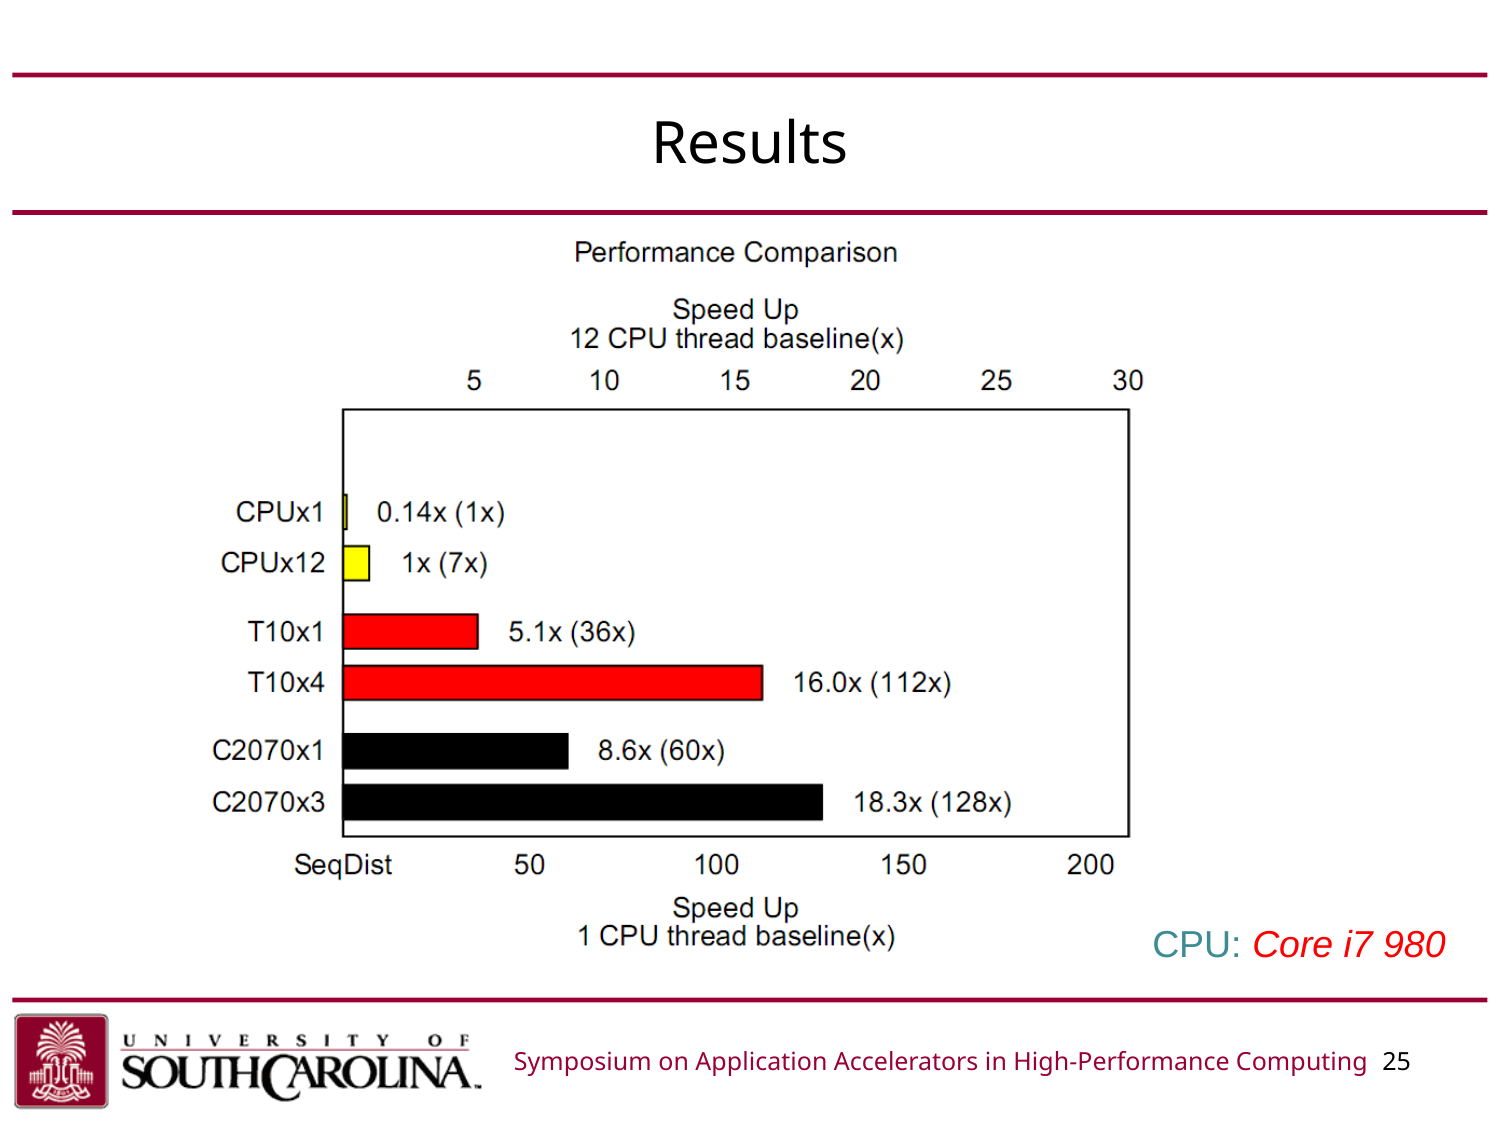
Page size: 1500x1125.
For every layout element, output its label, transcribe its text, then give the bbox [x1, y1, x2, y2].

picture [174, 237, 1193, 967]
picture [12, 1012, 488, 1112]
text_box CPU: Core i7 980 [1193, 912, 1475, 973]
slide_number Symposium on Application Accelerators in High-Performance Computing 25 [424, 1037, 1500, 1088]
title Results [74, 74, 1426, 206]
